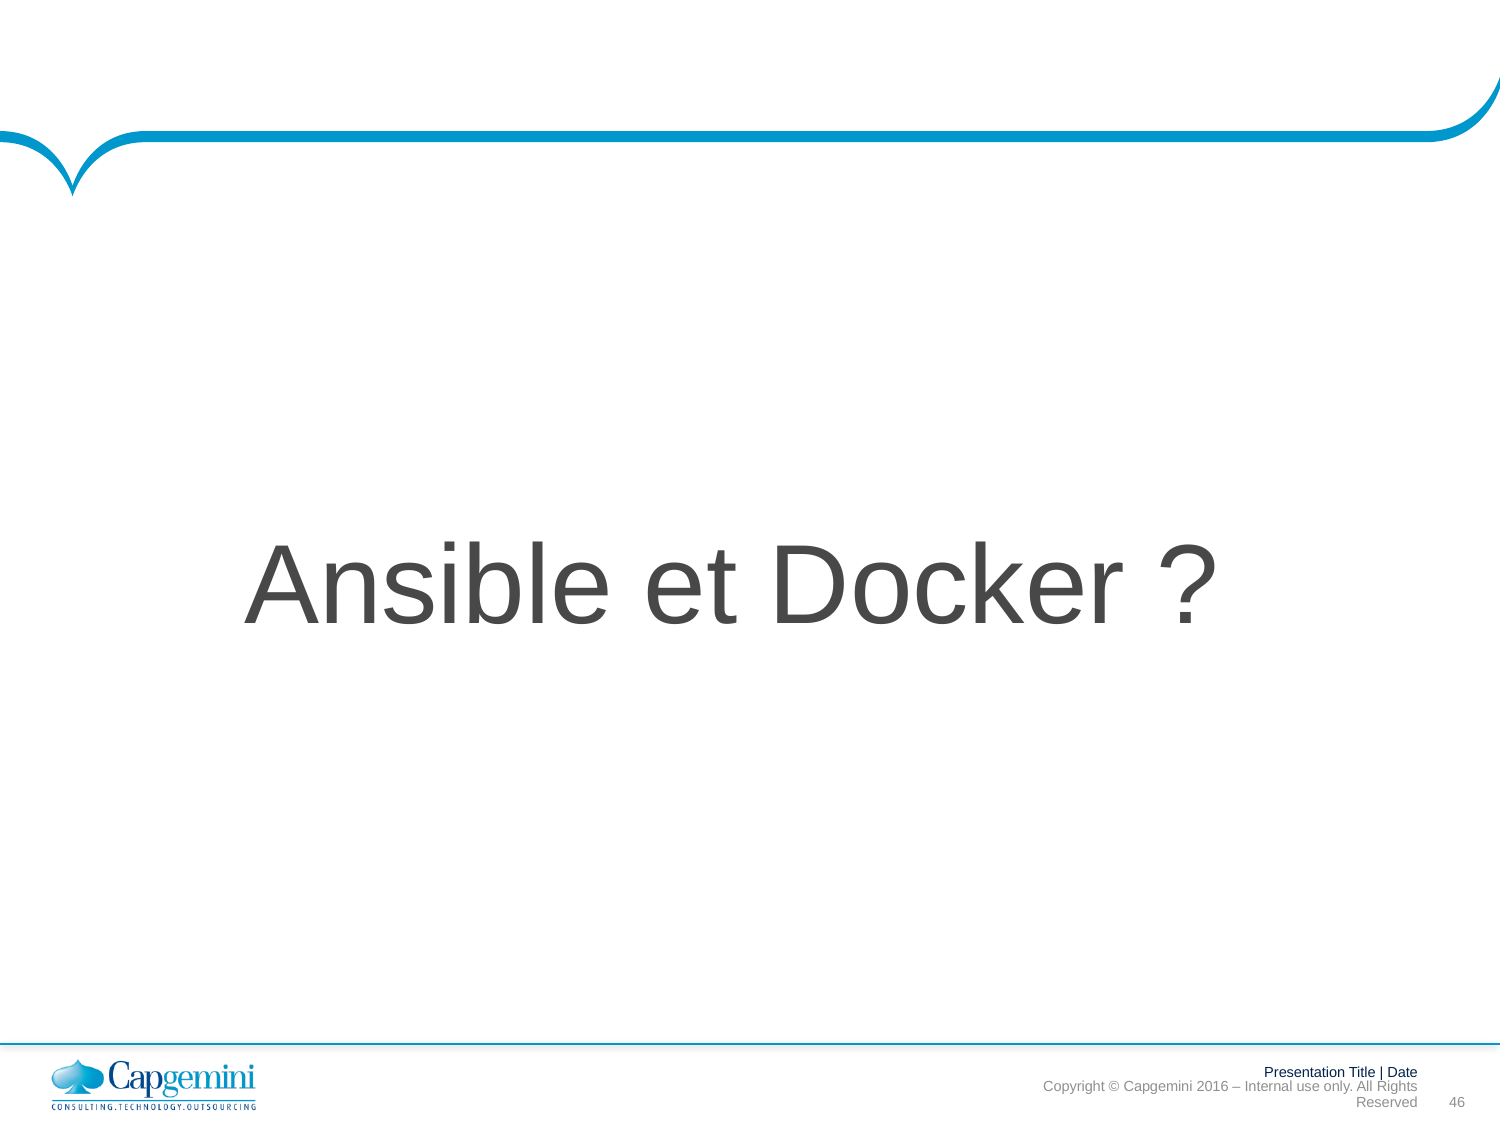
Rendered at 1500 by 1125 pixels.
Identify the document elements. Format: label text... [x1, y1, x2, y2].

list Ansible et Docker ? [51, 210, 1449, 1029]
picture [51, 1058, 256, 1111]
